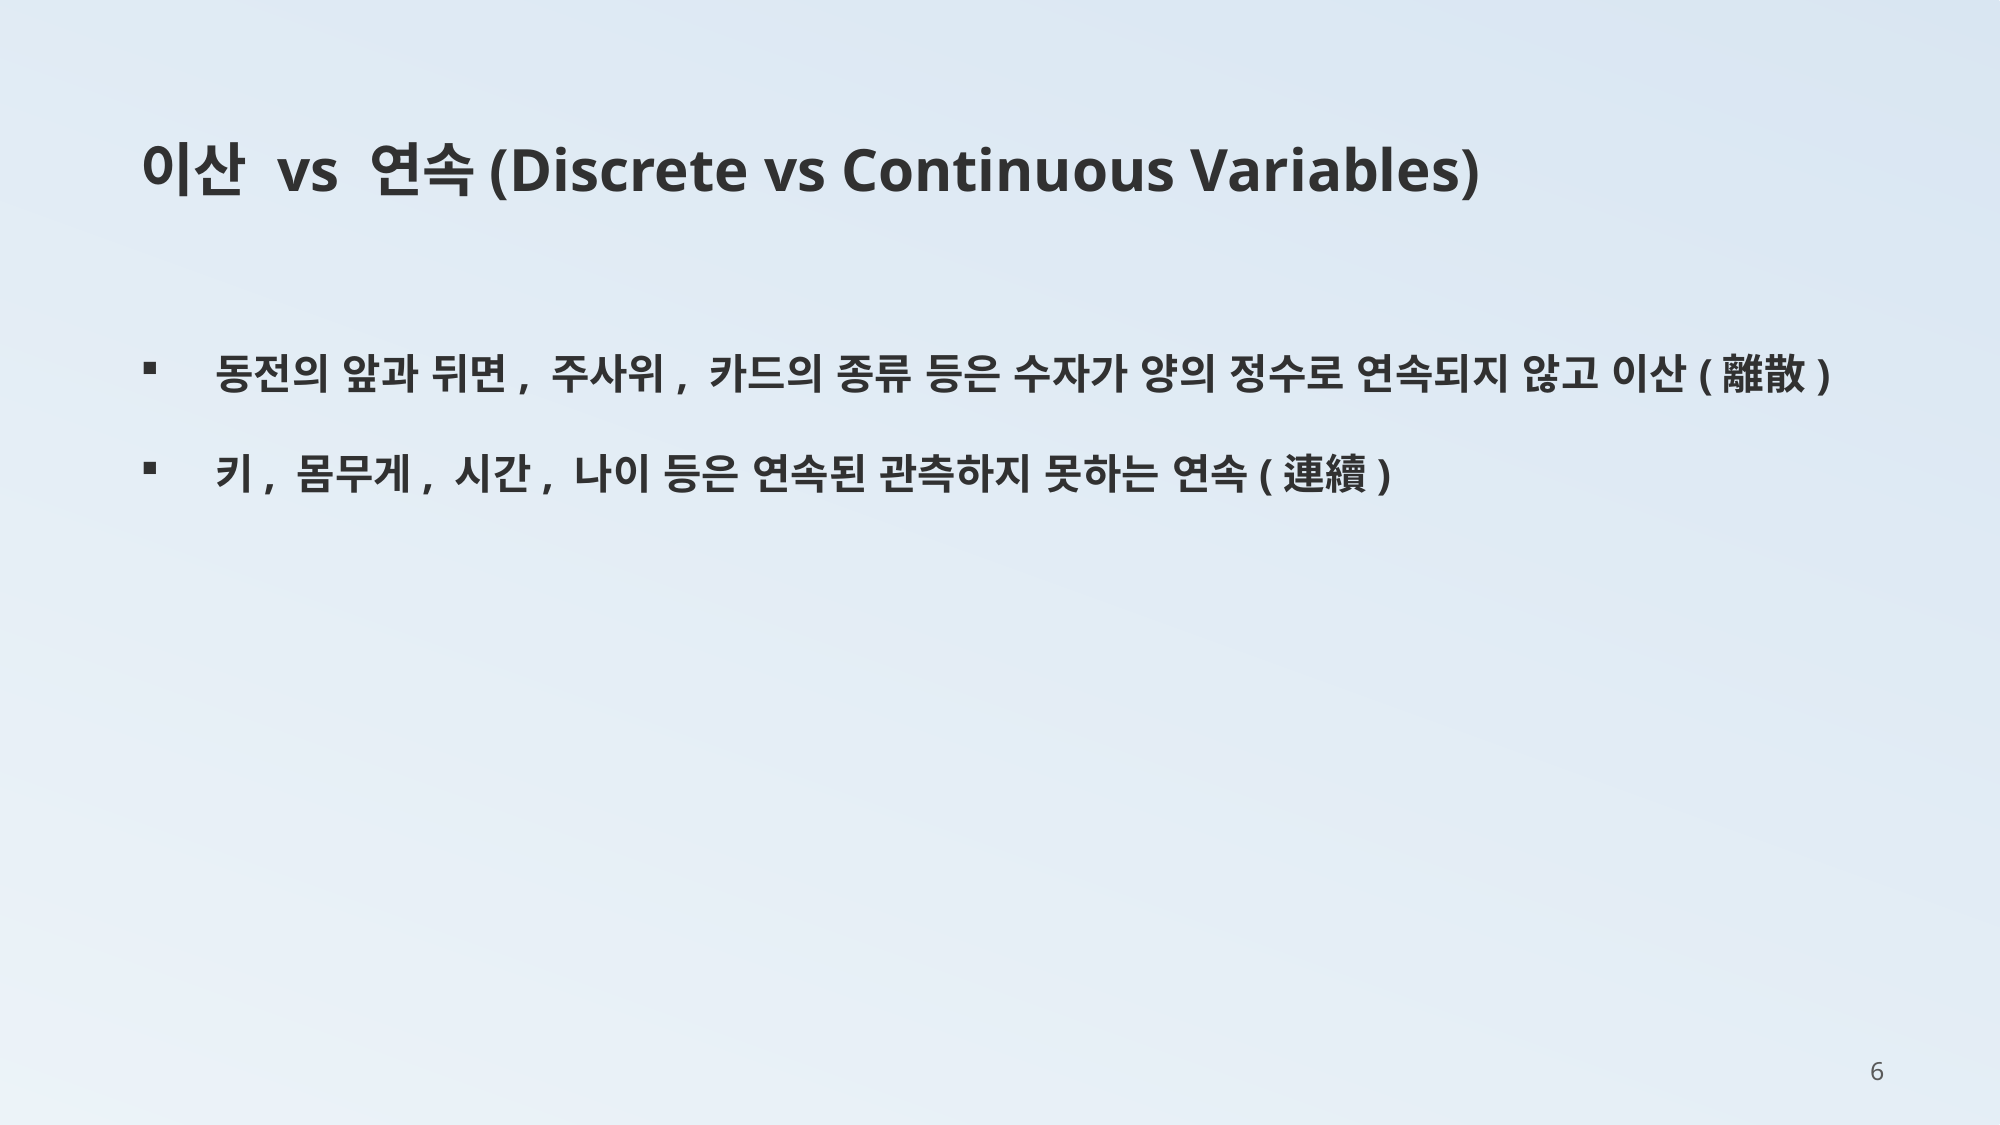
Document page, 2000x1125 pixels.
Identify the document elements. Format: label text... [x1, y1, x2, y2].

text_box 동전의 앞과 뒤면, 주사위, 카드의 종류 등은 수자가 양의 정수로 연속되지 않고 이산(離散) 키, 몸무게, 시간, 나이 등은 연속된 관측하지 못하는 연속(連續) [125, 290, 1933, 506]
slide_number 6 [1432, 1042, 1900, 1103]
text_box 이산 vs 연속(Discrete vs Continuous Variables) [125, 125, 1532, 211]
